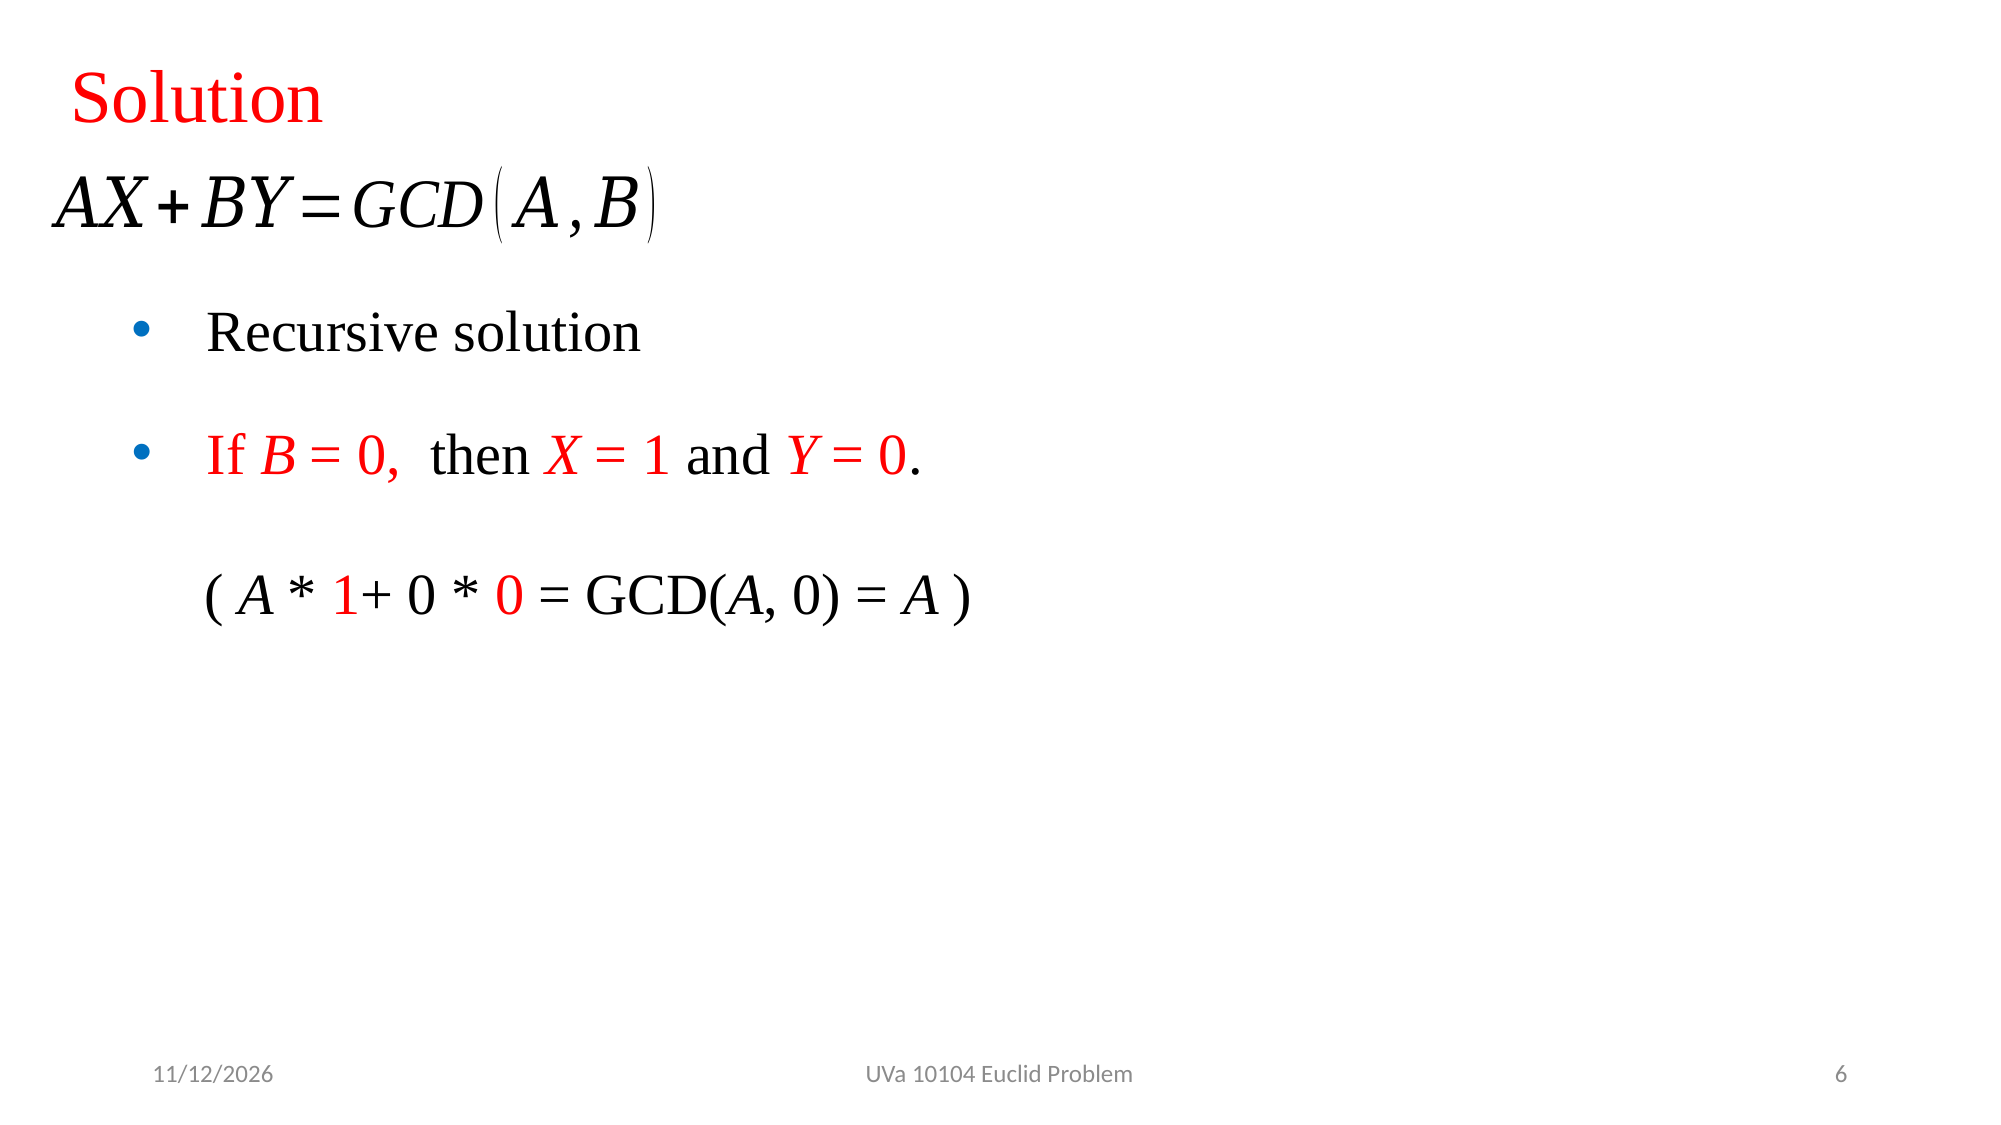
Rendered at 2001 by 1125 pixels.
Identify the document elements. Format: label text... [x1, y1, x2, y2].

footer UVa 10104 Euclid Problem [662, 1042, 1338, 1103]
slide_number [137, 1042, 588, 1103]
text_box If B = 0, then X = 1 and Y = 0. ( A * 1+ 0 * 0 = GCD(A, 0) = A ) [116, 409, 1096, 634]
slide_number 6 [1412, 1042, 1863, 1103]
text_box Solution [55, 40, 354, 145]
text_box Recursive solution [116, 285, 789, 371]
